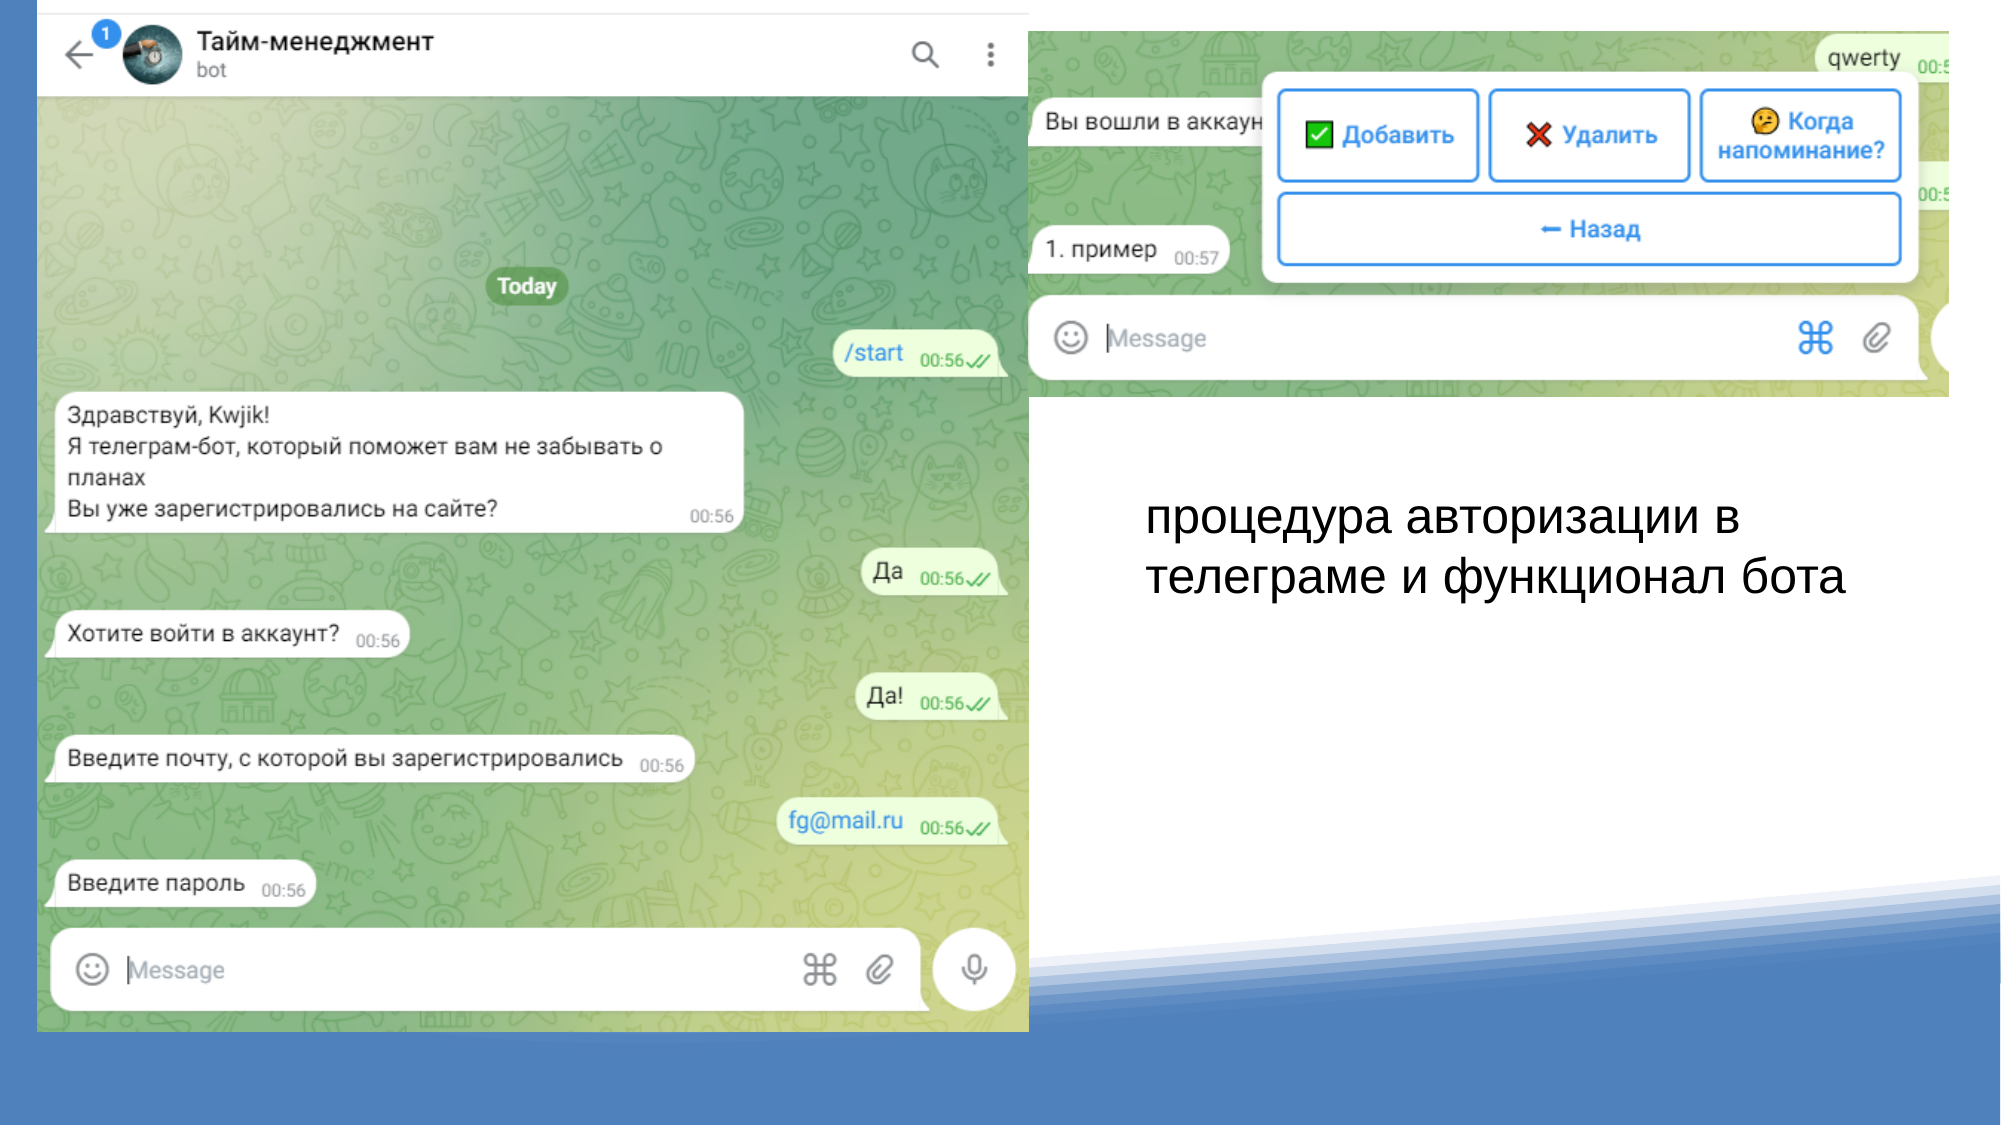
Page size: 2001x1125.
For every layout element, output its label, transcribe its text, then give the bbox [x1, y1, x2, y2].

picture [37, 0, 1949, 1032]
text_box процедура авторизации в телеграме и функционал бота [1130, 476, 1882, 612]
